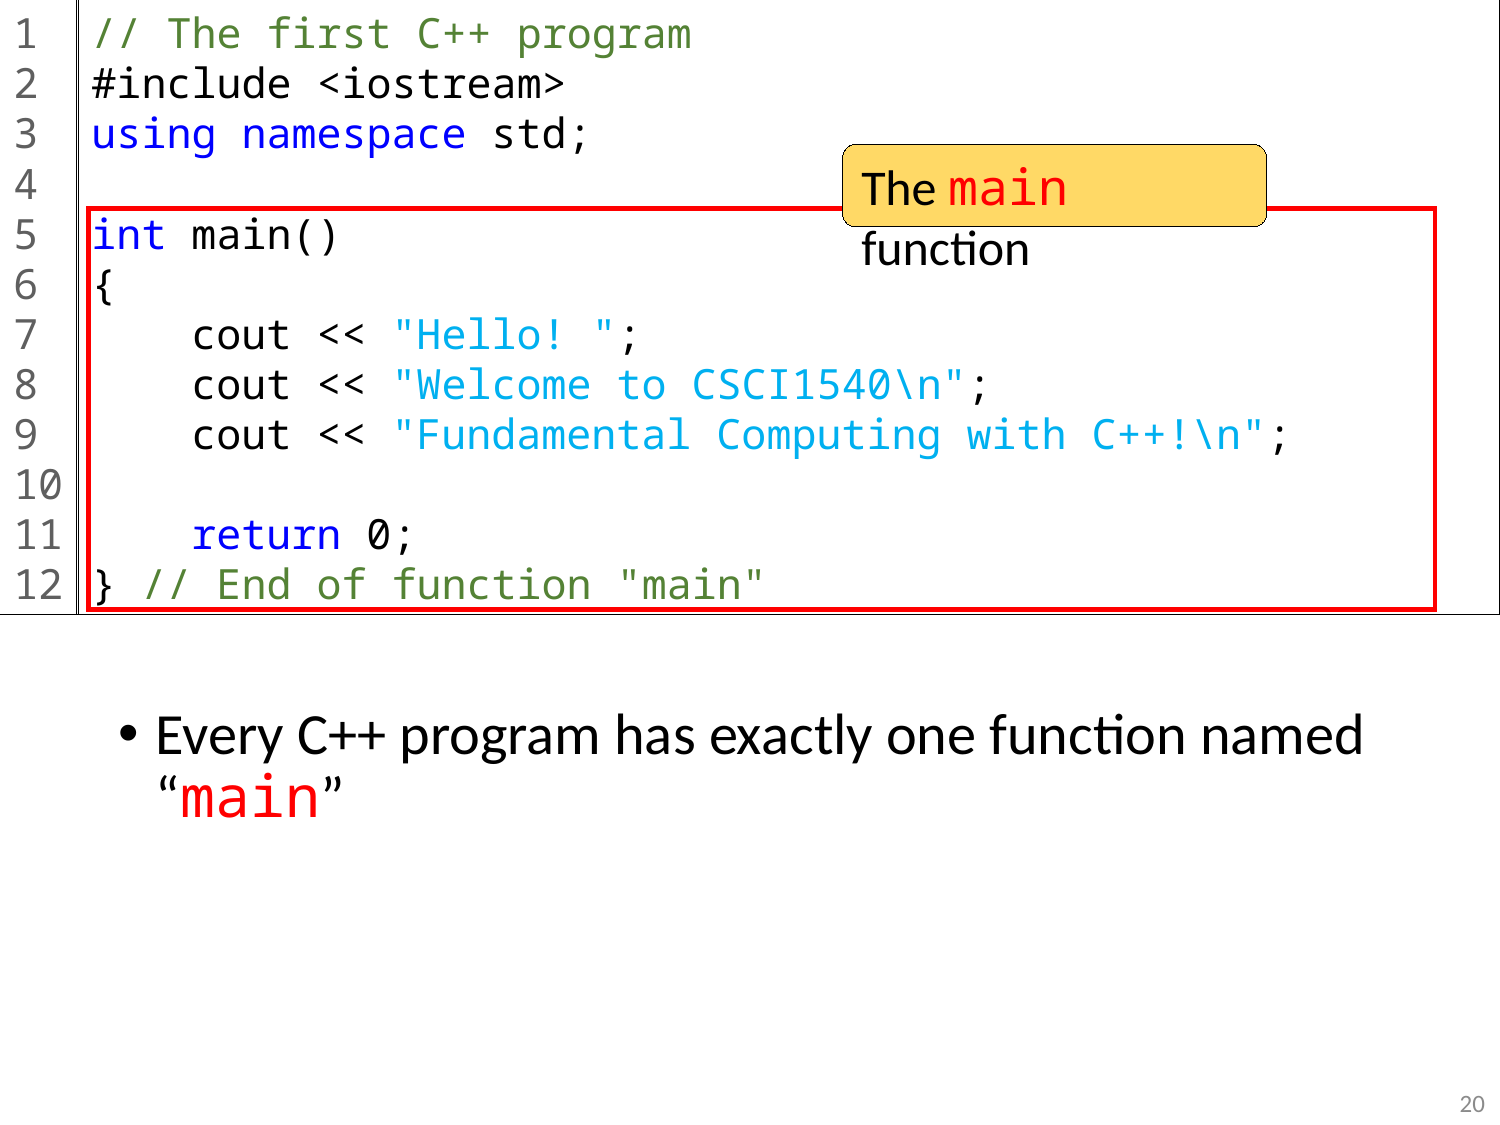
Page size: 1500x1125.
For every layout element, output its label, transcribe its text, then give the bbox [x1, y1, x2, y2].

slide_number 20 [1162, 1065, 1500, 1125]
text_box [87, 207, 1436, 611]
list Every C++ program has exactly one function named “main” [103, 696, 1397, 1014]
text_box // The first C++ program #include <iostream> using namespace std; int main() { cout << "Hello! "; cout << "Welcome to CSCI1540\n"; cout << "Fundamental Computing with C++!\n"; return 0; } // End of function "main" [79, 0, 1500, 615]
text_box The main function [842, 144, 1267, 227]
text_box 1 2 3 4 5 6 7 8 9 10 11 12 [0, 0, 79, 615]
